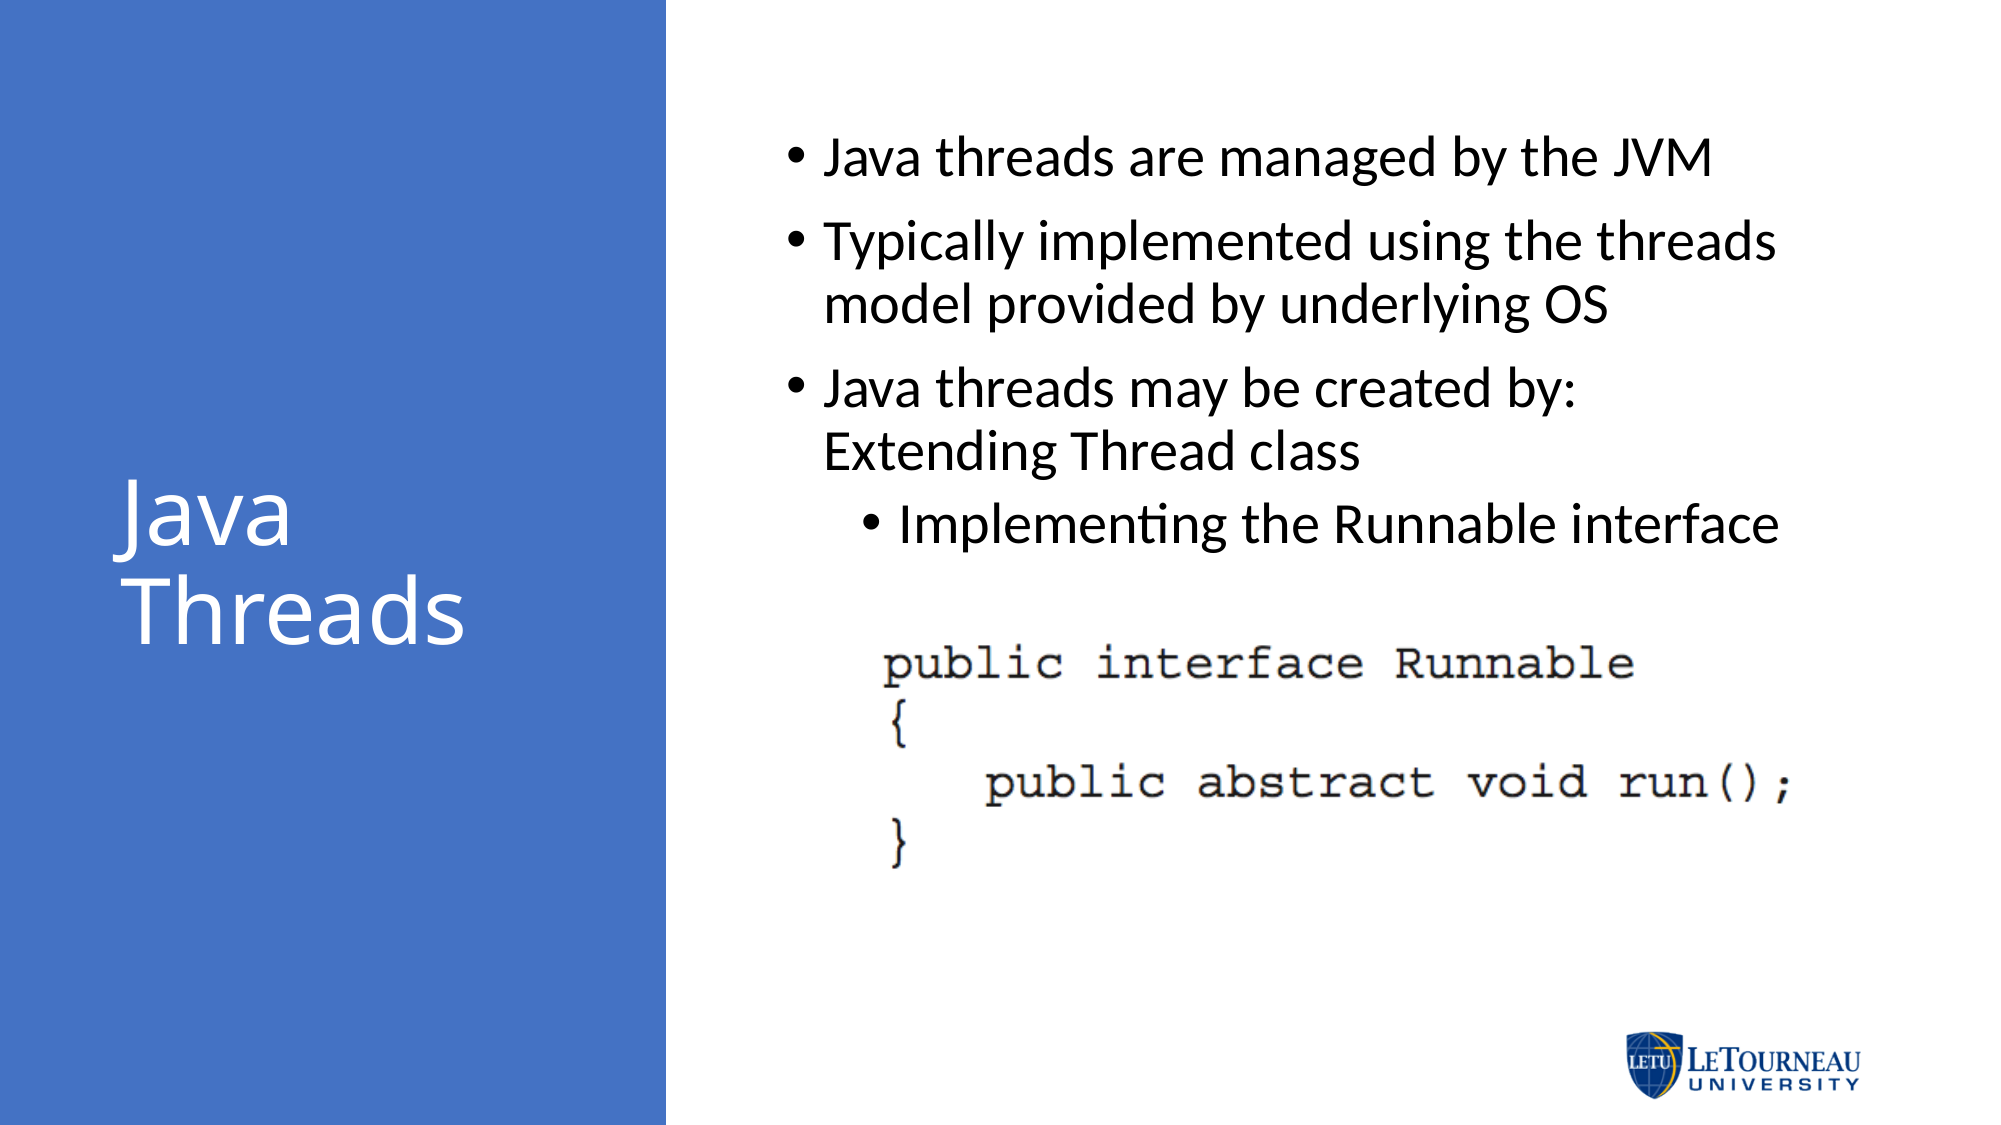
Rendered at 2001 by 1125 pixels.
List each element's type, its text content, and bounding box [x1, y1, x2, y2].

picture [763, 618, 1895, 921]
text_box [0, 0, 667, 1125]
picture [1623, 1025, 1863, 1105]
title Java Threads [105, 104, 614, 1026]
list Java threads are managed by the JVM Typically implemented using the threads model provided by underlying OS Java threads may be created by: Extending Thread class Implementing the Runnable interface [770, 104, 1895, 578]
